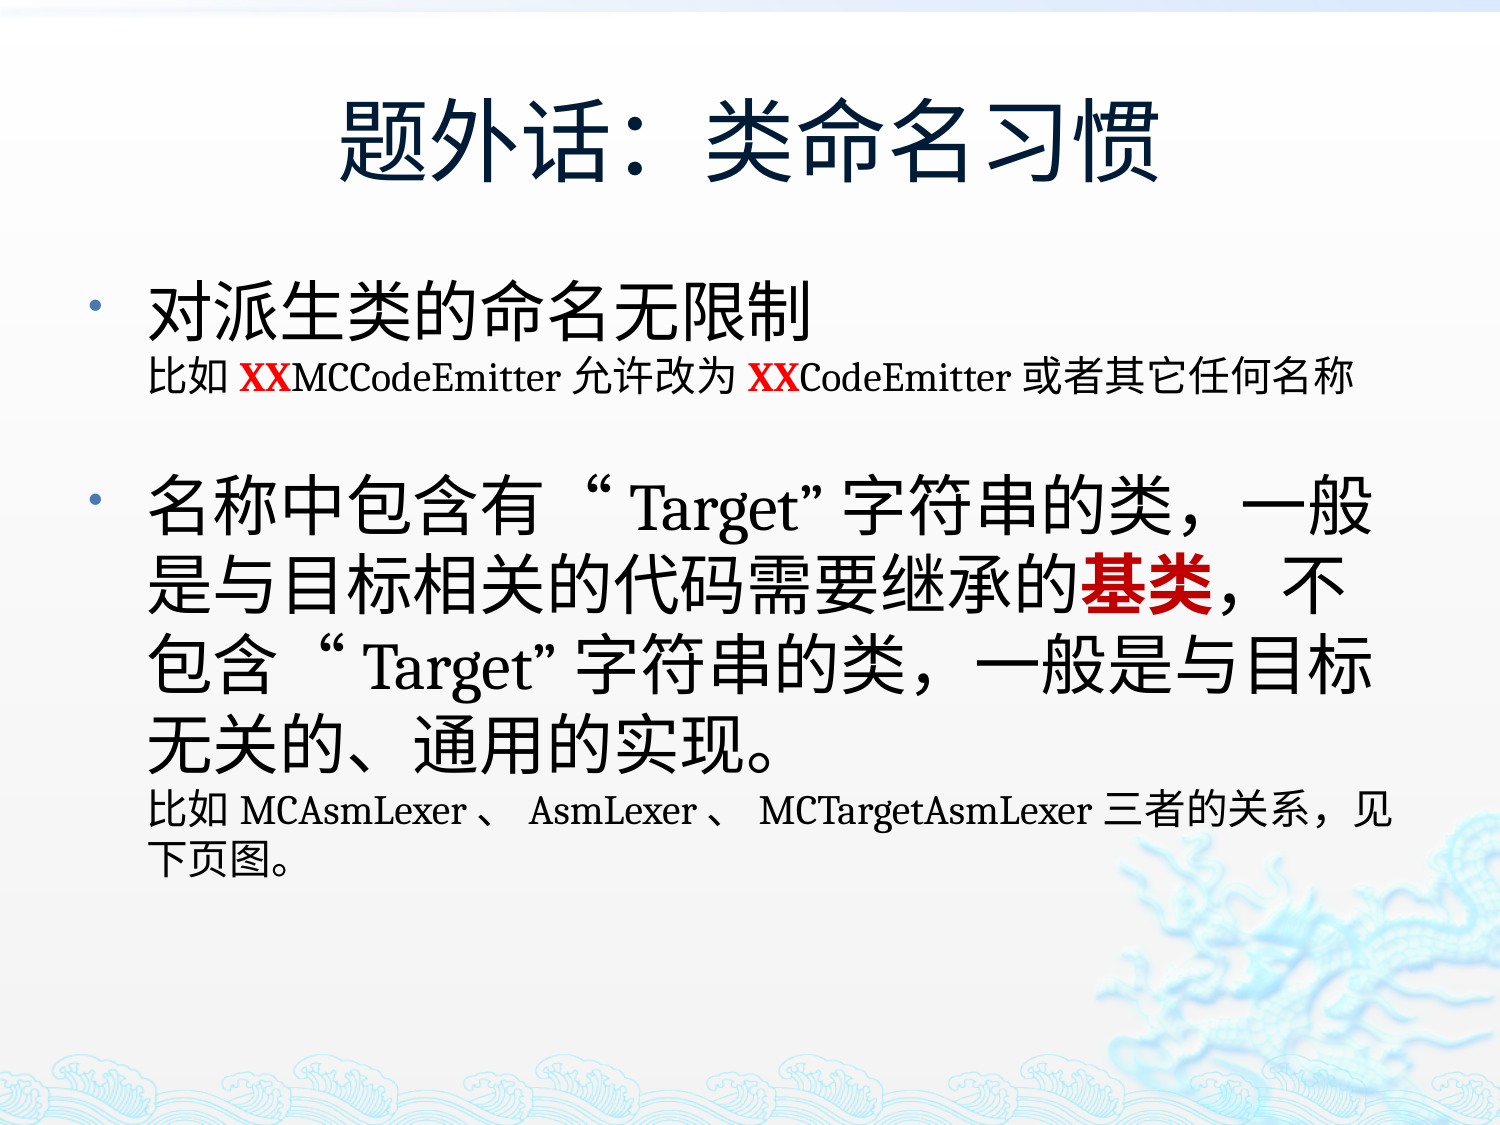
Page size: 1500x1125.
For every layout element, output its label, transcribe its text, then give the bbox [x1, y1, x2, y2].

title 题外话：类命名习惯 [75, 45, 1425, 233]
list 对派生类的命名无限制 比如XXMCCodeEmitter允许改为XXCodeEmitter或者其它任何名称 名称中包含有“Target”字符串的类，一般是与目标相关的代码需要继承的基类，不包含“Target”字符串的类，一般是与目标无关的、通用的实现。 比如MCAsmLexer、AsmLexer、MCTargetAsmLexer三者的关系，见下页图。 [75, 262, 1425, 1106]
